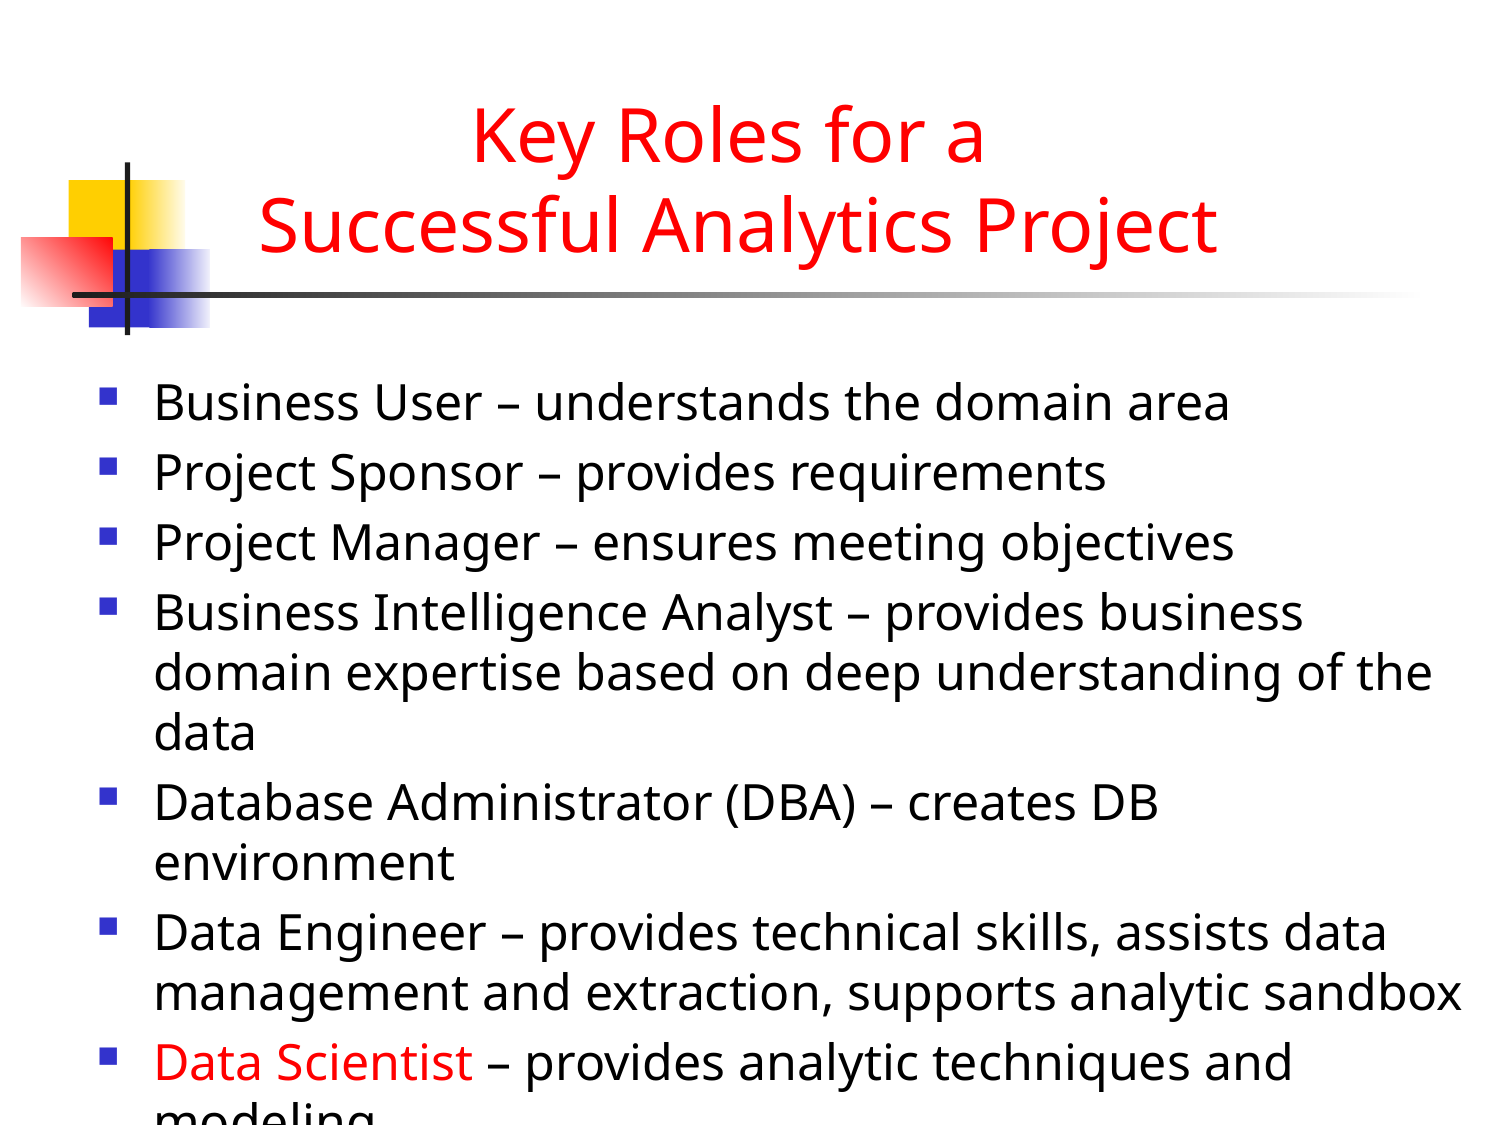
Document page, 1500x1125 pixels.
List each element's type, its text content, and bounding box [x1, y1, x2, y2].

list Business User – understands the domain area Project Sponsor – provides requirements Project Manager – ensures meeting objectives Business Intelligence Analyst – provides business domain expertise based on deep understanding of the data Database Administrator (DBA) – creates DB environment Data Engineer – provides technical skills, assists data management and extraction, supports analytic sandbox Data Scientist – provides analytic techniques and modeling [81, 363, 1483, 1089]
title Key Roles for a Successful Analytics Project [188, 70, 1290, 276]
